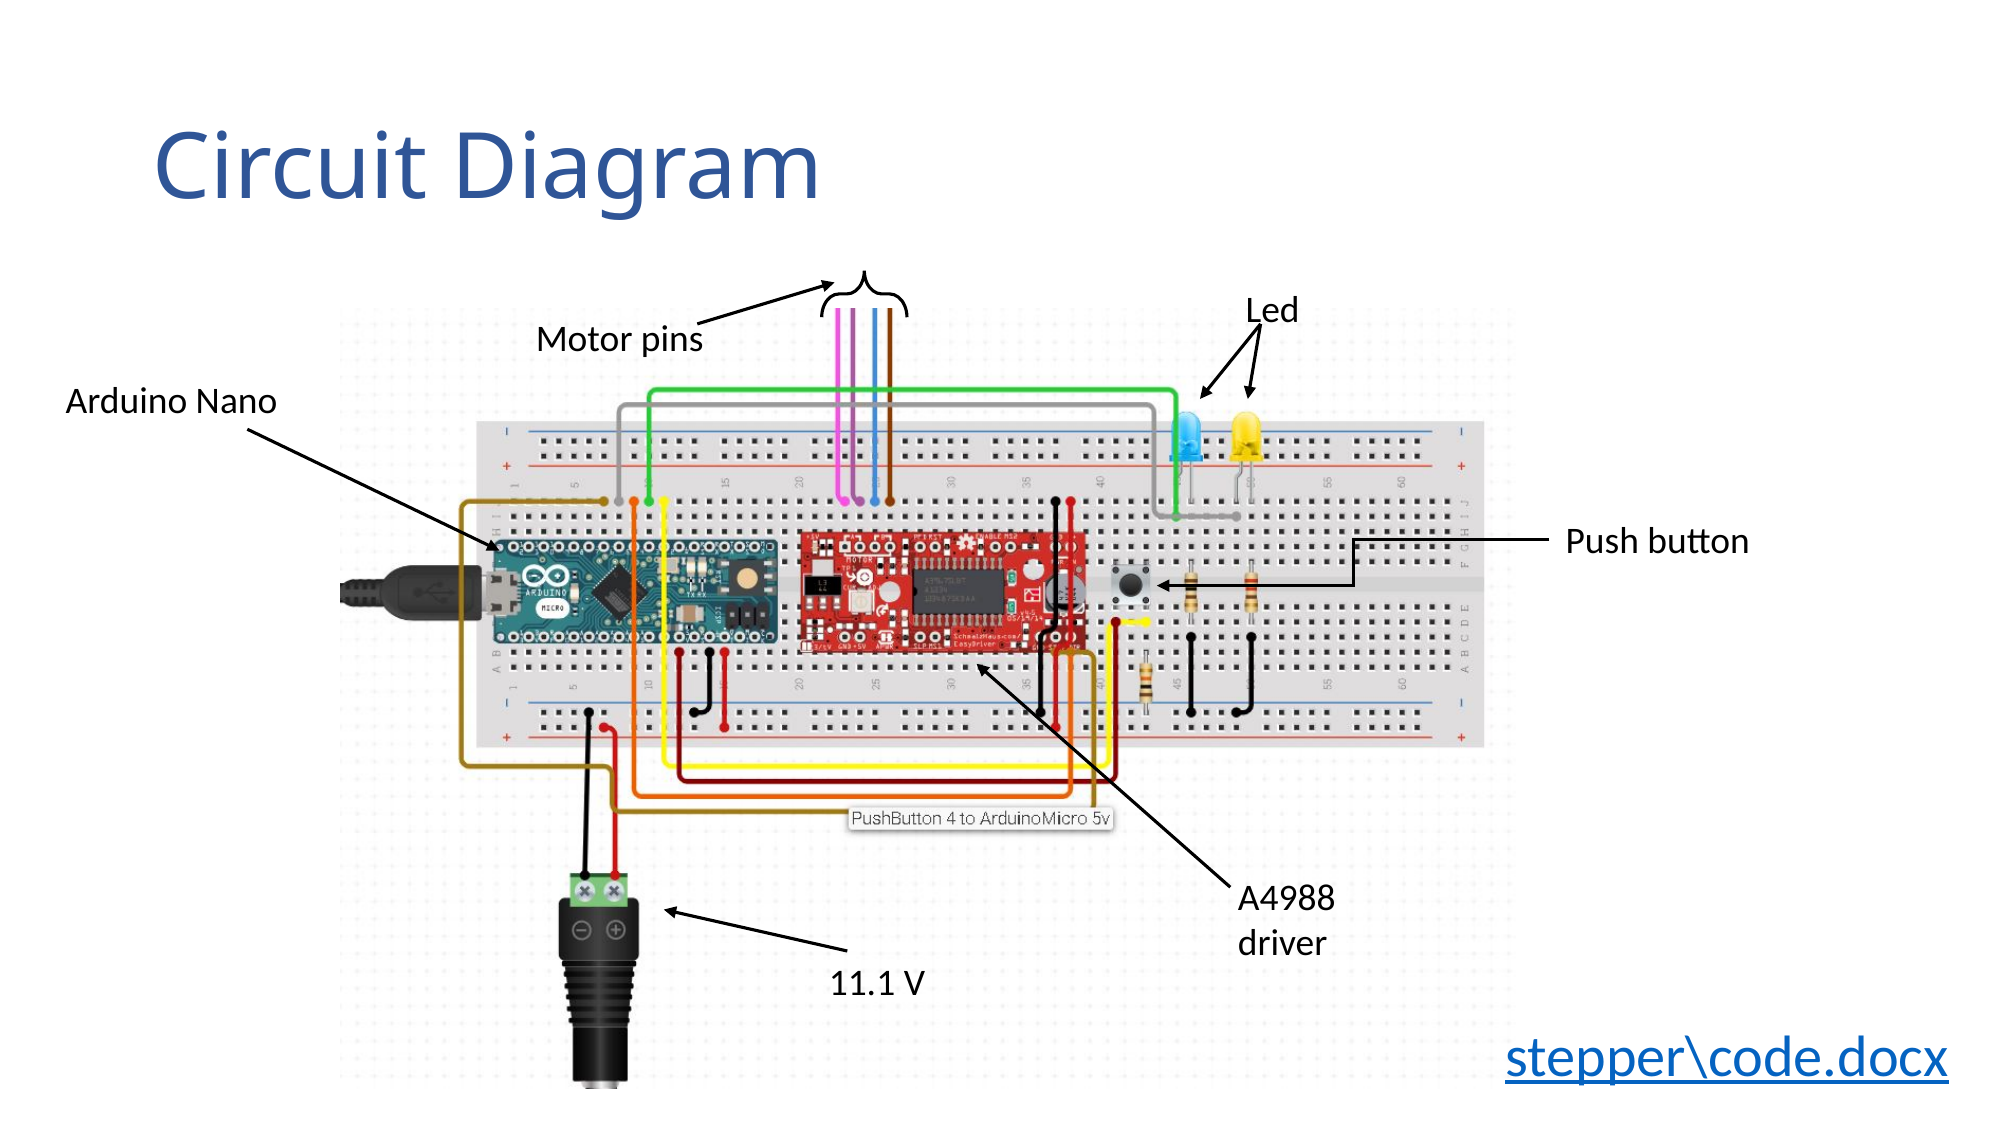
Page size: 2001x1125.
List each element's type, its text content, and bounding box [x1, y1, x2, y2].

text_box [697, 282, 835, 324]
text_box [247, 429, 500, 551]
text_box Led [1230, 277, 1315, 308]
text_box [835, 270, 908, 308]
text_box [1199, 323, 1247, 399]
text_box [1247, 323, 1261, 399]
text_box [976, 663, 1231, 888]
text_box Push button [1550, 508, 1766, 568]
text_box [1156, 539, 1550, 586]
text_box Arduino Nano [50, 368, 293, 429]
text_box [663, 909, 848, 952]
text_box stepper\code.docx [1490, 1018, 1974, 1120]
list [340, 308, 1516, 1089]
title Circuit Diagram [137, 59, 1863, 278]
